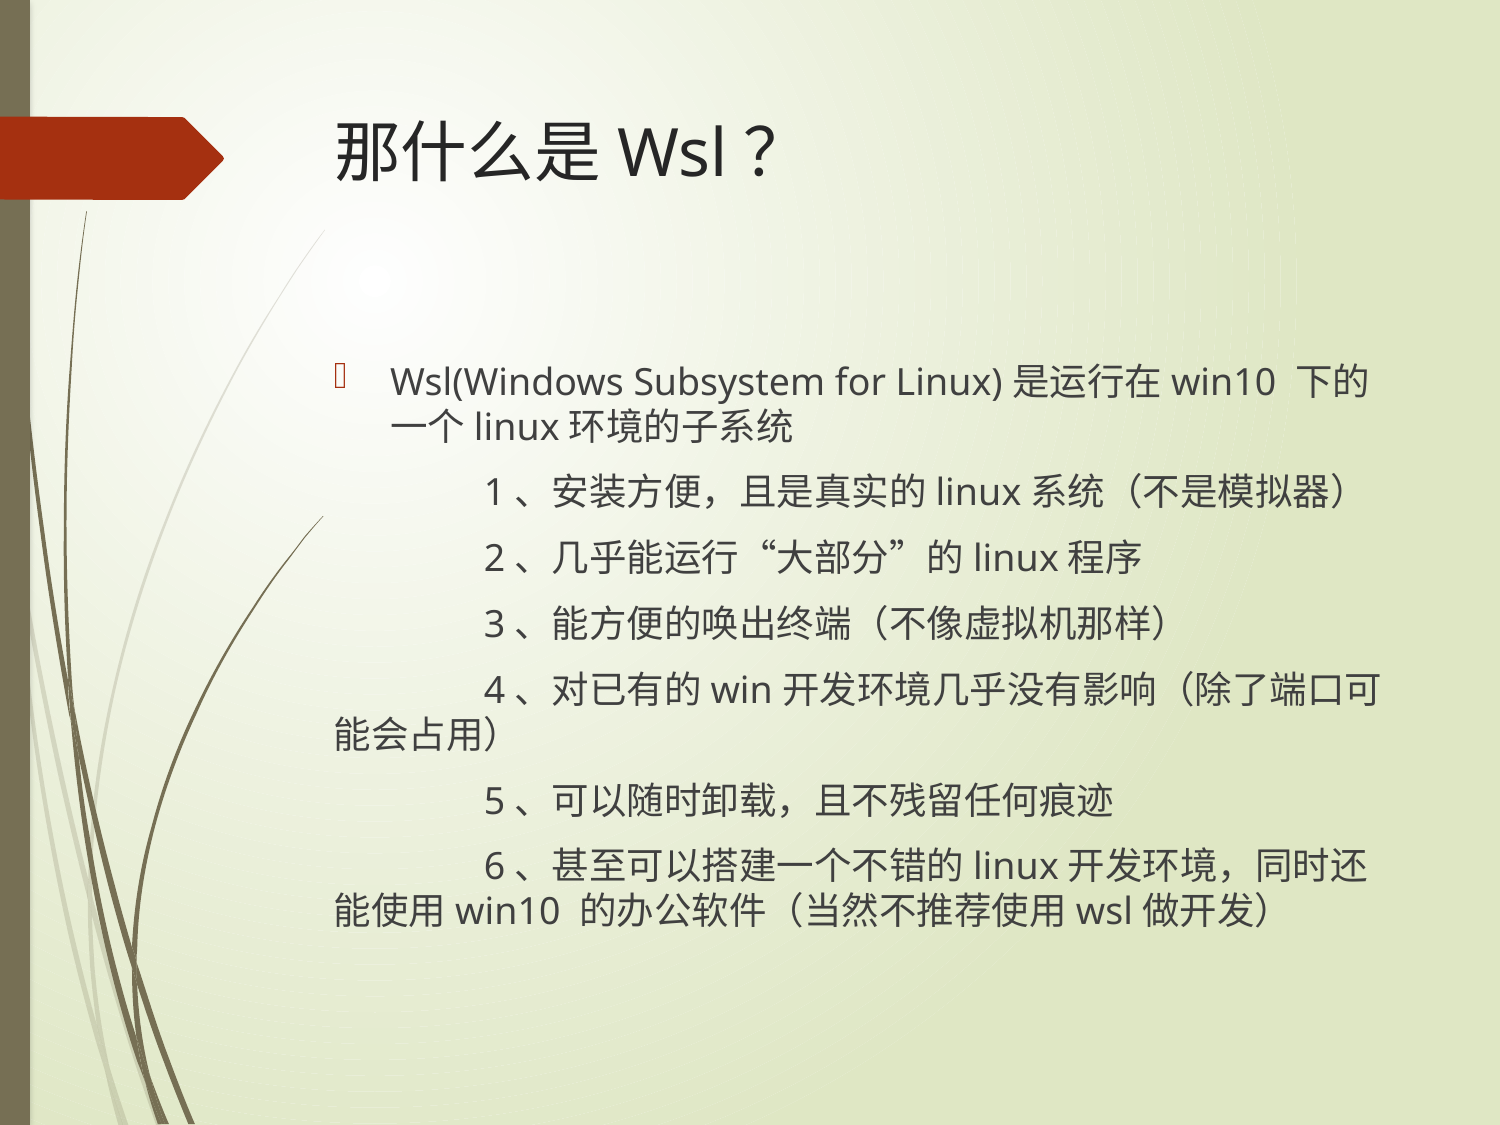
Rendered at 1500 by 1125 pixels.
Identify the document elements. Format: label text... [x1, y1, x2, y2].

title 那什么是Wsl？ [319, 102, 1400, 313]
list Wsl(Windows Subsystem for Linux)是运行在win10 下的一个linux环境的子系统 1、安装方便，且是真实的linux系统（不是模拟器） 2、几乎能运行“大部分”的linux程序 3、能方便的唤出终端（不像虚拟机那样） 4、对已有的win开发环境几乎没有影响（除了端口可能会占用） 5、可以随时卸载，且不残留任何痕迹 6、甚至可以搭建一个不错的linux开发环境，同时还能使用win10 的办公软件（当然不推荐使用wsl做开发） [318, 350, 1400, 1082]
